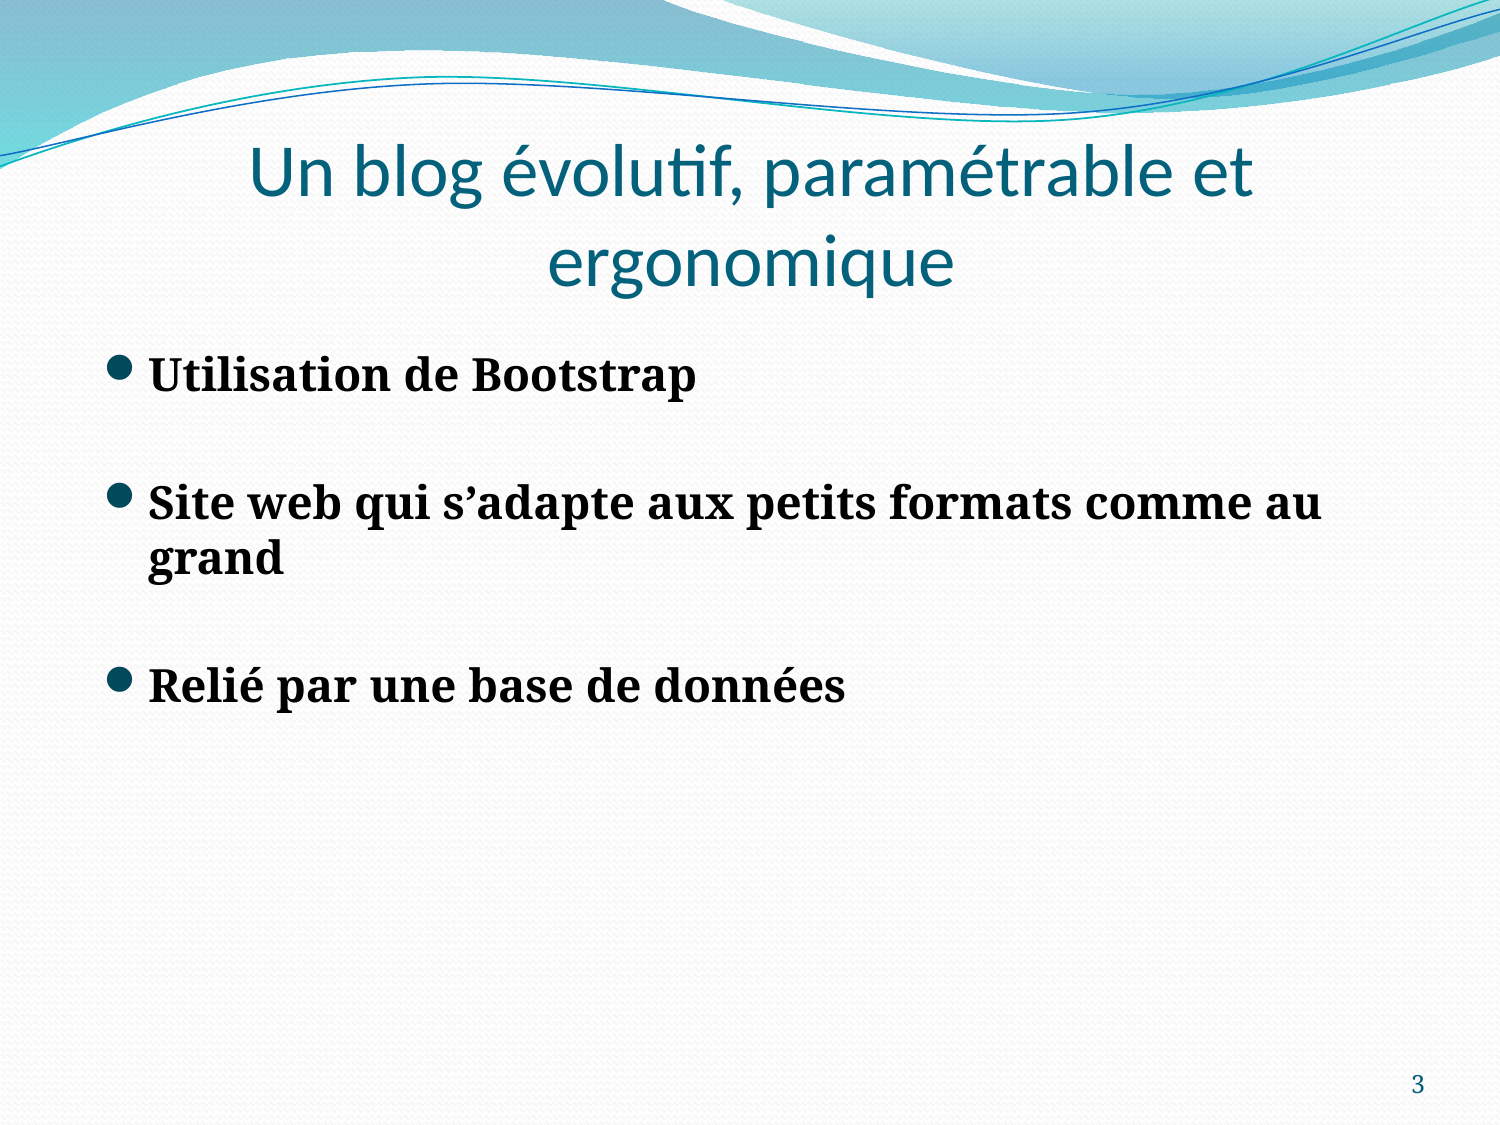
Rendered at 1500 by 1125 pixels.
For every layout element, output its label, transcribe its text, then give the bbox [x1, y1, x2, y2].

title Un blog évolutif, paramétrable et ergonomique [76, 113, 1427, 302]
slide_number 3 [1299, 1042, 1425, 1103]
list Utilisation de Bootstrap Site web qui s’adapte aux petits formats comme au grand Relié par une base de données [88, 338, 1439, 1035]
